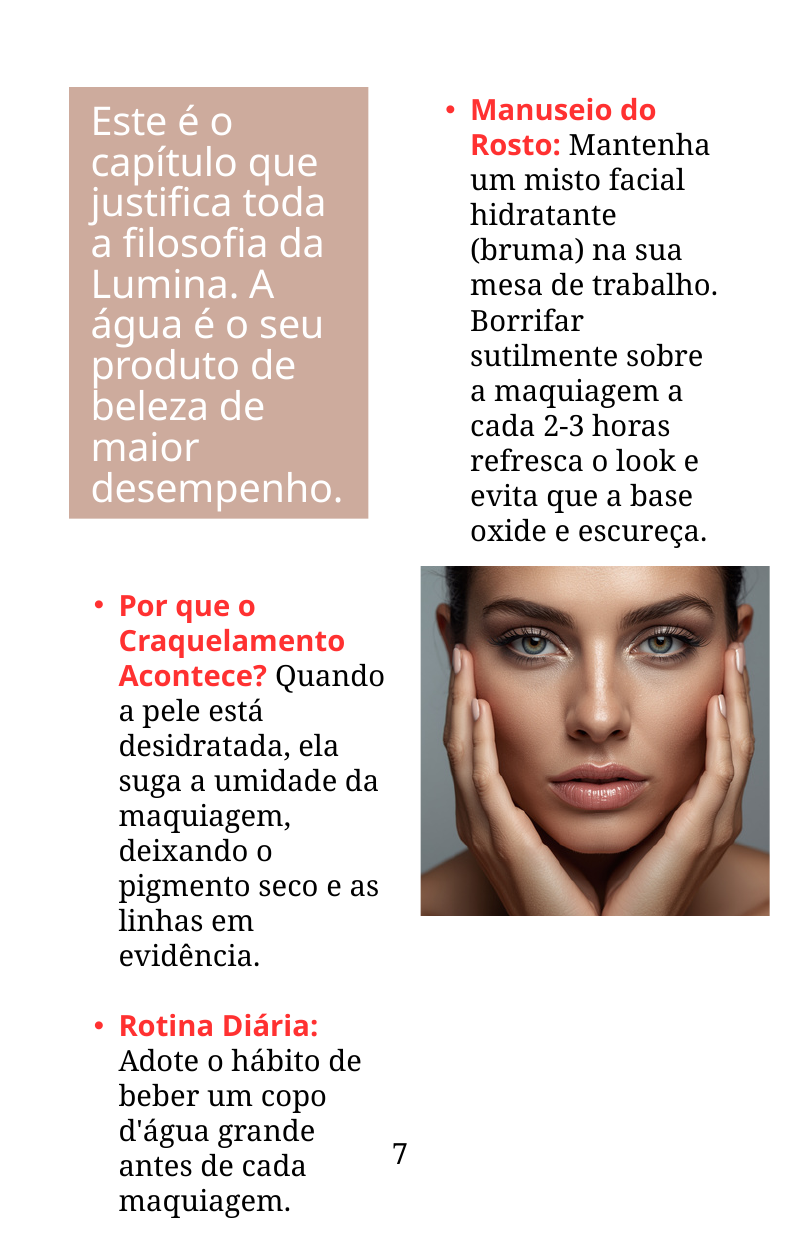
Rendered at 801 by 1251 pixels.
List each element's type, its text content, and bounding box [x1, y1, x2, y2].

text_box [68, 86, 369, 519]
text_box Manuseio do Rosto: Mantenha um misto facial hidratante (bruma) na sua mesa de trabalho. Borrifar sutilmente sobre a maquiagem a cada 2-3 horas refresca o look e evita que a base oxide e escureça. [420, 91, 720, 547]
text_box [420, 566, 770, 916]
text_box Por que o Craquelamento Acontece? Quando a pele está desidratada, ela suga a umidade da maquiagem, deixando o pigmento seco e as linhas em evidência. Rotina Diária: Adote o hábito de beber um copo d'água grande antes de cada maquiagem. [69, 552, 387, 1250]
text_box 7 [387, 1135, 720, 1171]
